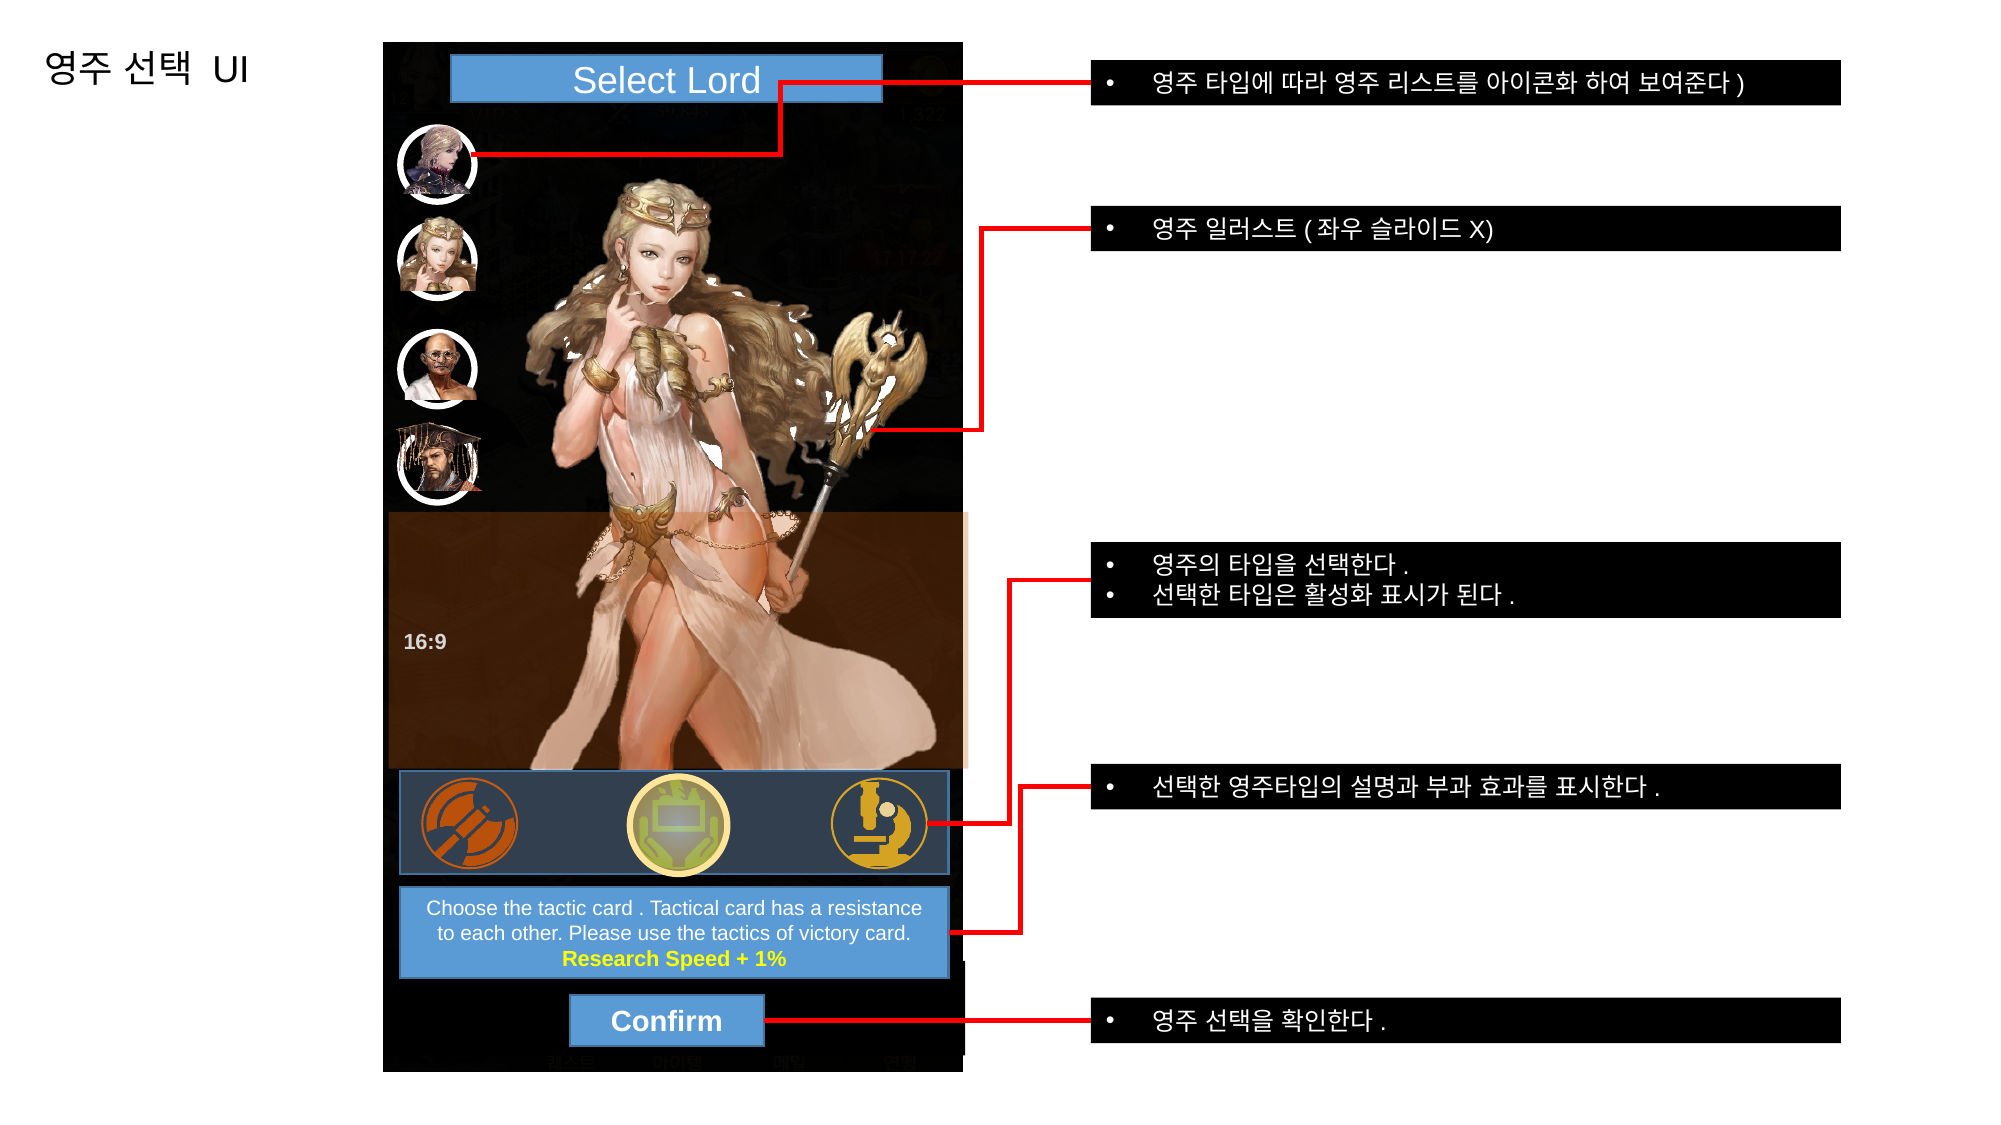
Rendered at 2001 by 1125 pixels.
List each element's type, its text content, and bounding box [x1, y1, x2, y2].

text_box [871, 228, 1092, 431]
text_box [926, 579, 1092, 824]
text_box 영주 타입에 따라 영주 리스트를 아이콘화 하여 보여준다) [1090, 60, 1841, 106]
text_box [948, 786, 1092, 933]
text_box 영주 일러스트(좌우 슬라이드X) [1090, 205, 1841, 252]
text_box 영주의 타입을 선택한다. 선택한 타입은 활성화 표시가 된다. [1090, 542, 1841, 618]
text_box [470, 82, 1092, 155]
text_box 영주 선택 UI [29, 37, 300, 99]
text_box 영주 선택을 확인한다. [1090, 997, 1841, 1044]
text_box 선택한 영주타입의 설명과 부과 효과를 표시한다. [1097, 763, 1841, 810]
picture [383, 42, 972, 1073]
